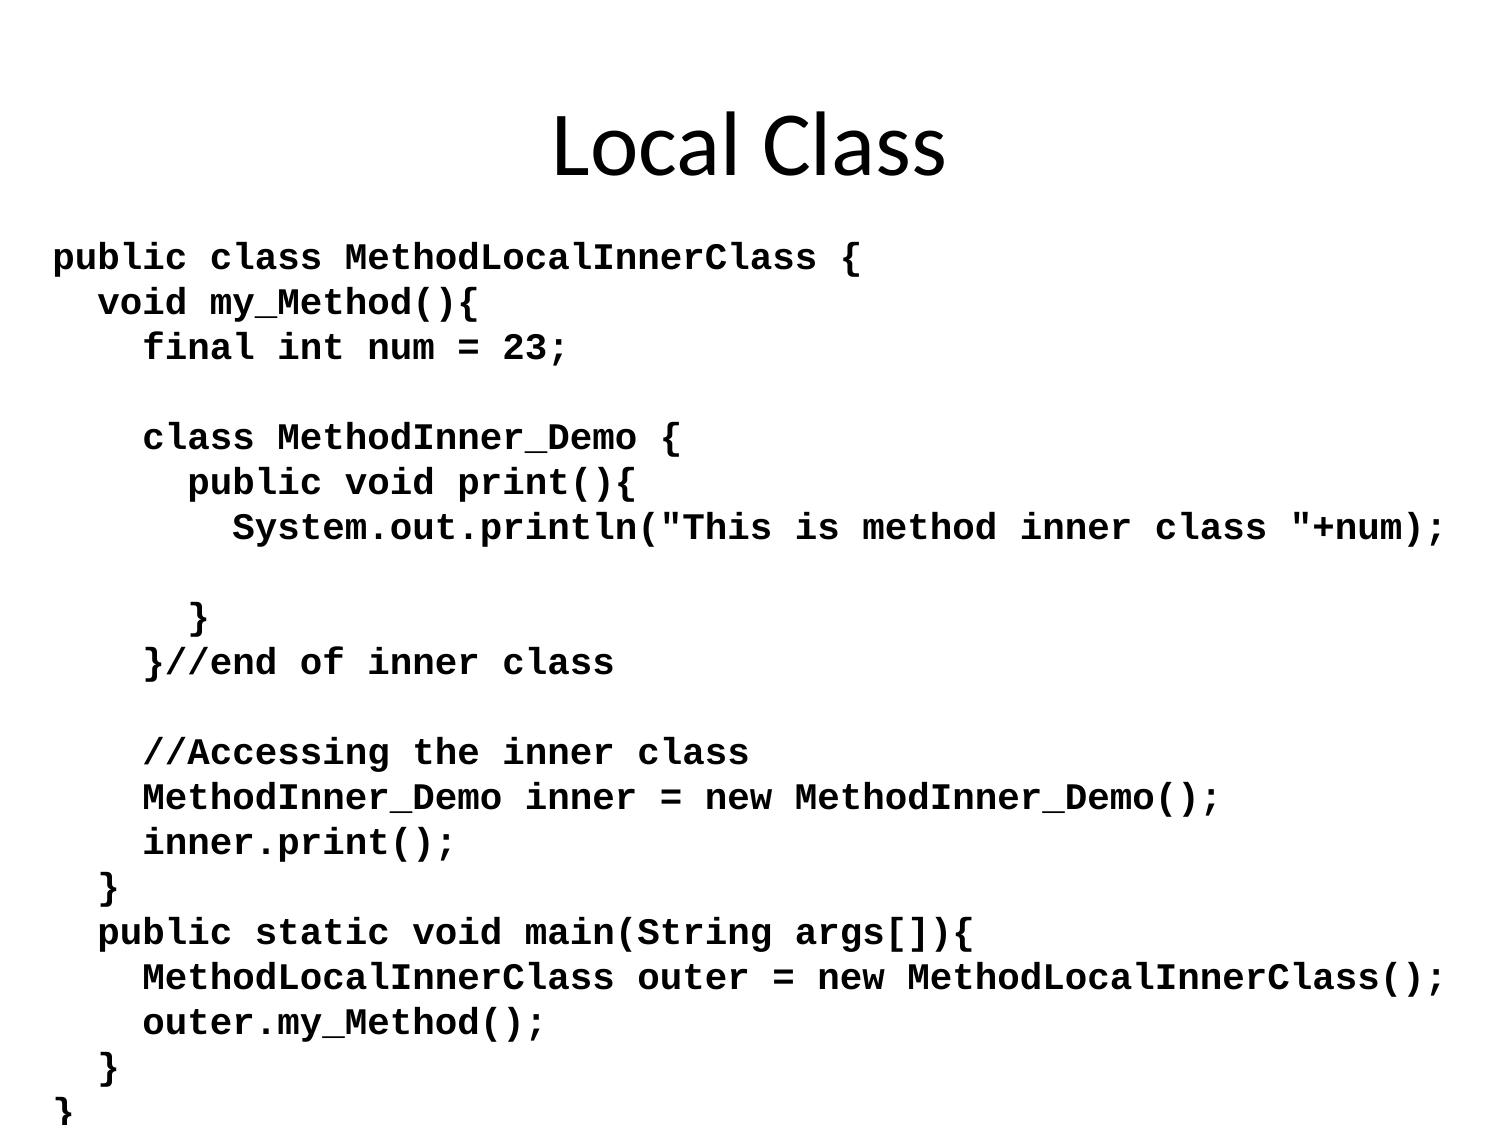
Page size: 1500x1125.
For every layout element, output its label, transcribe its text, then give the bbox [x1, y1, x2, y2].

title Local Class [75, 45, 1425, 224]
text_box public class MethodLocalInnerClass { void my_Method(){ final int num = 23; class MethodInner_Demo { public void print(){ System.out.println("This is method inner class "+num); } }//end of inner class //Accessing the inner class MethodInner_Demo inner = new MethodInner_Demo(); inner.print(); } public static void main(String args[]){ MethodLocalInnerClass outer = new MethodLocalInnerClass(); outer.my_Method(); } } [37, 224, 1463, 1125]
